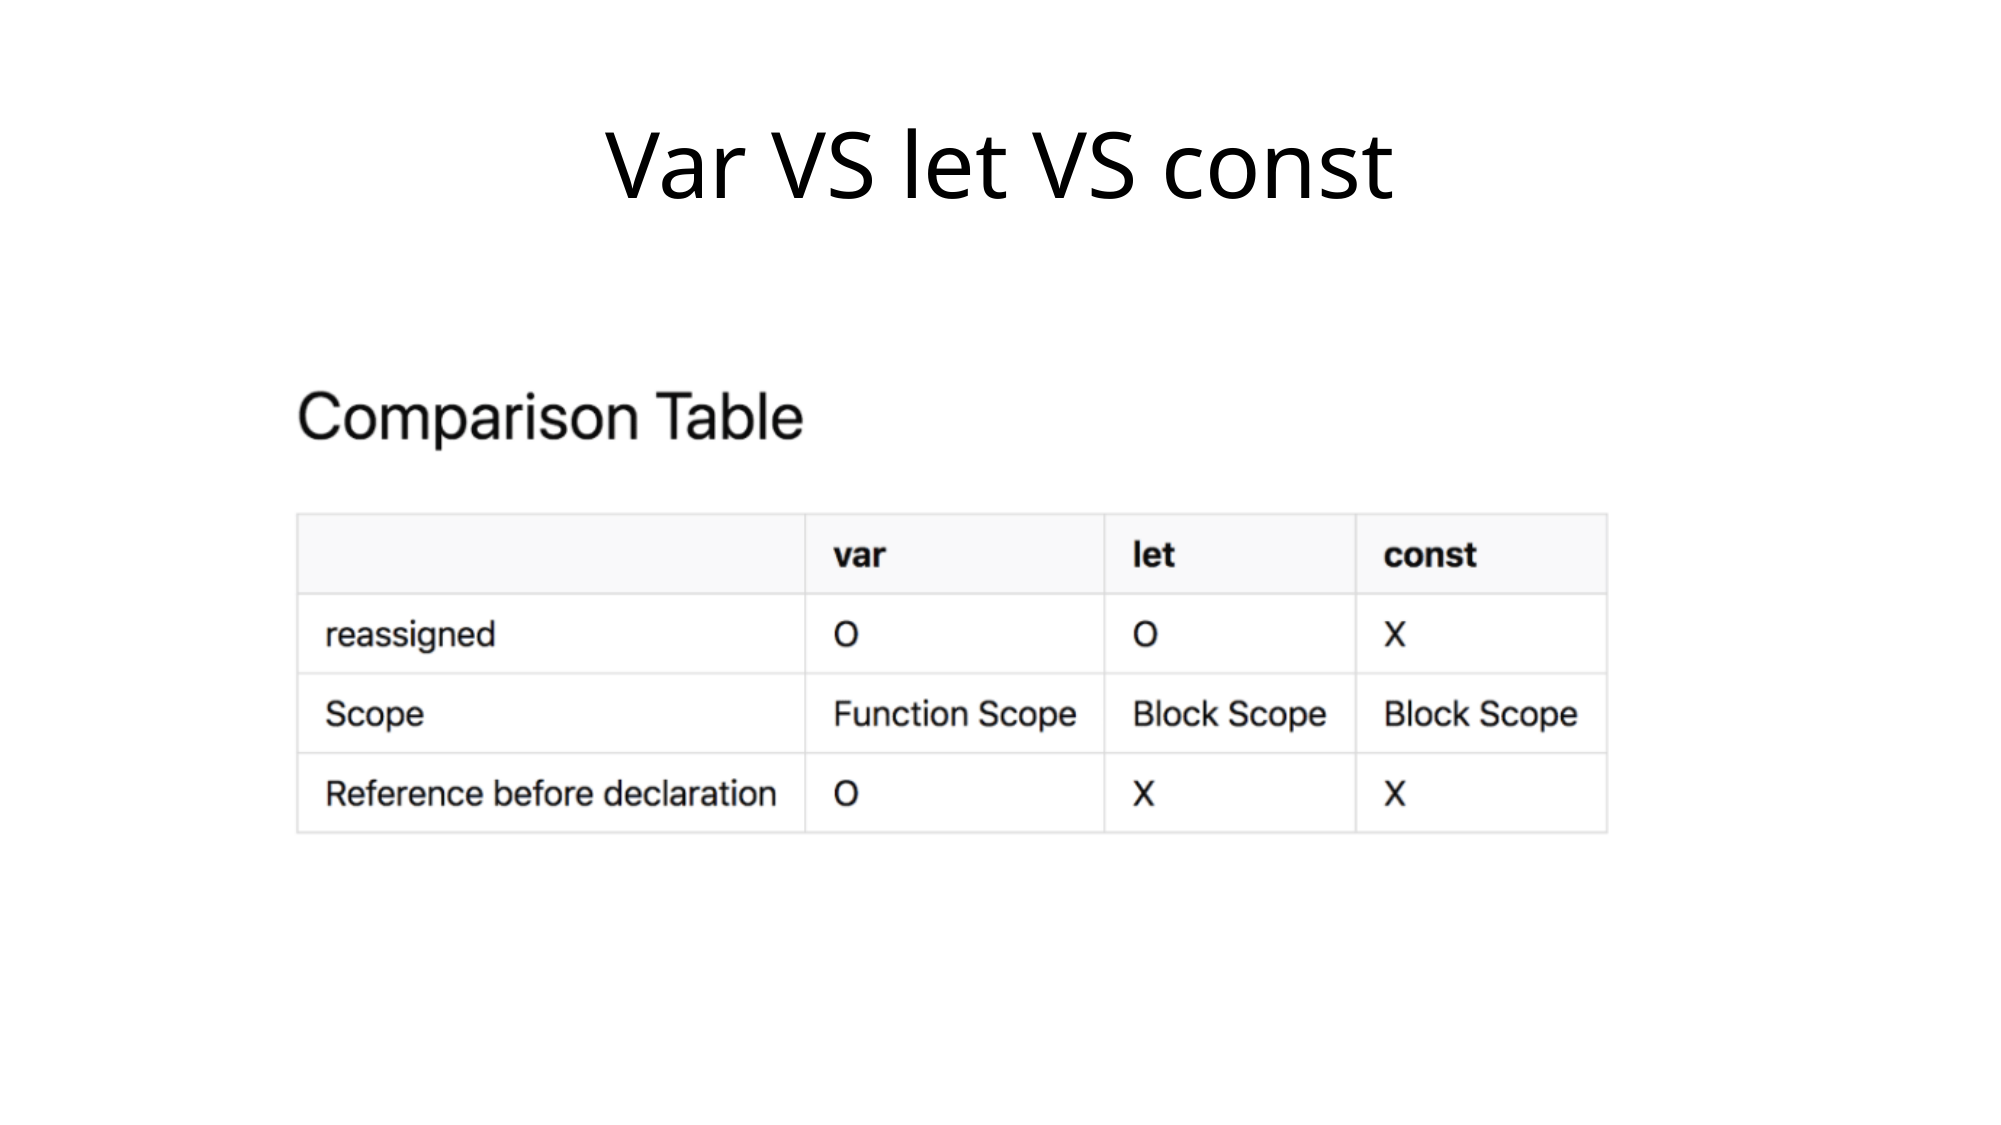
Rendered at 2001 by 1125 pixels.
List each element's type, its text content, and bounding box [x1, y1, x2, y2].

title Var VS let VS const [137, 59, 1863, 278]
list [231, 255, 1683, 982]
